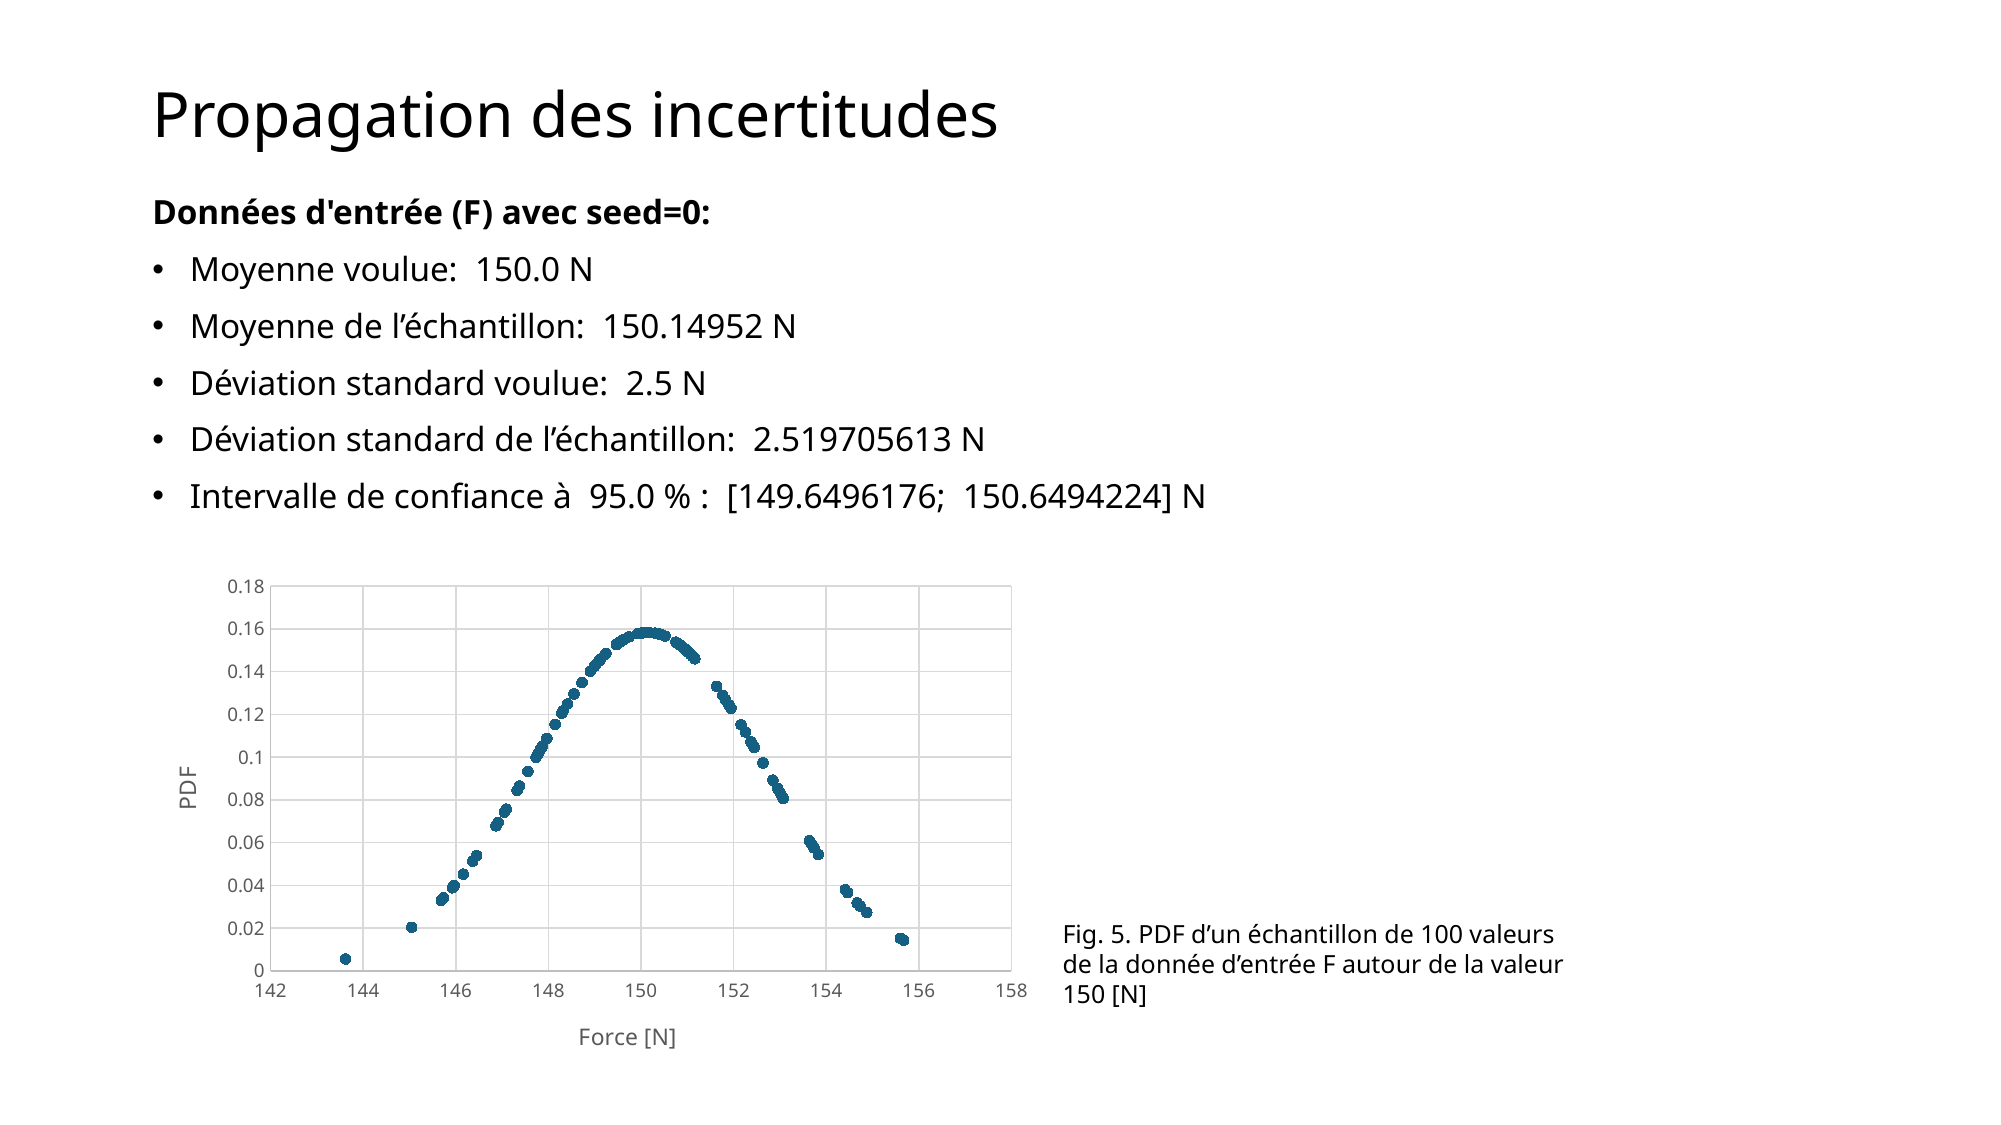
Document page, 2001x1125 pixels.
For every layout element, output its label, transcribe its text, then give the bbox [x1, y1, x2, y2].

list Données d'entrée (F) avec seed=0: Moyenne voulue: 150.0 N Moyenne de l’échantillon: 150.14952 N Déviation standard voulue: 2.5 N Déviation standard de l’échantillon: 2.519705613 N Intervalle de confiance à 95.0 % : [149.6496176; 150.6494224] N [137, 188, 1863, 1066]
chart [136, 561, 1047, 1085]
title Propagation des incertitudes [137, 59, 1665, 176]
text_box Fig. 5. PDF d’un échantillon de 100 valeurs de la donnée d’entrée F autour de la valeur 150 [N] [1047, 911, 1589, 1017]
